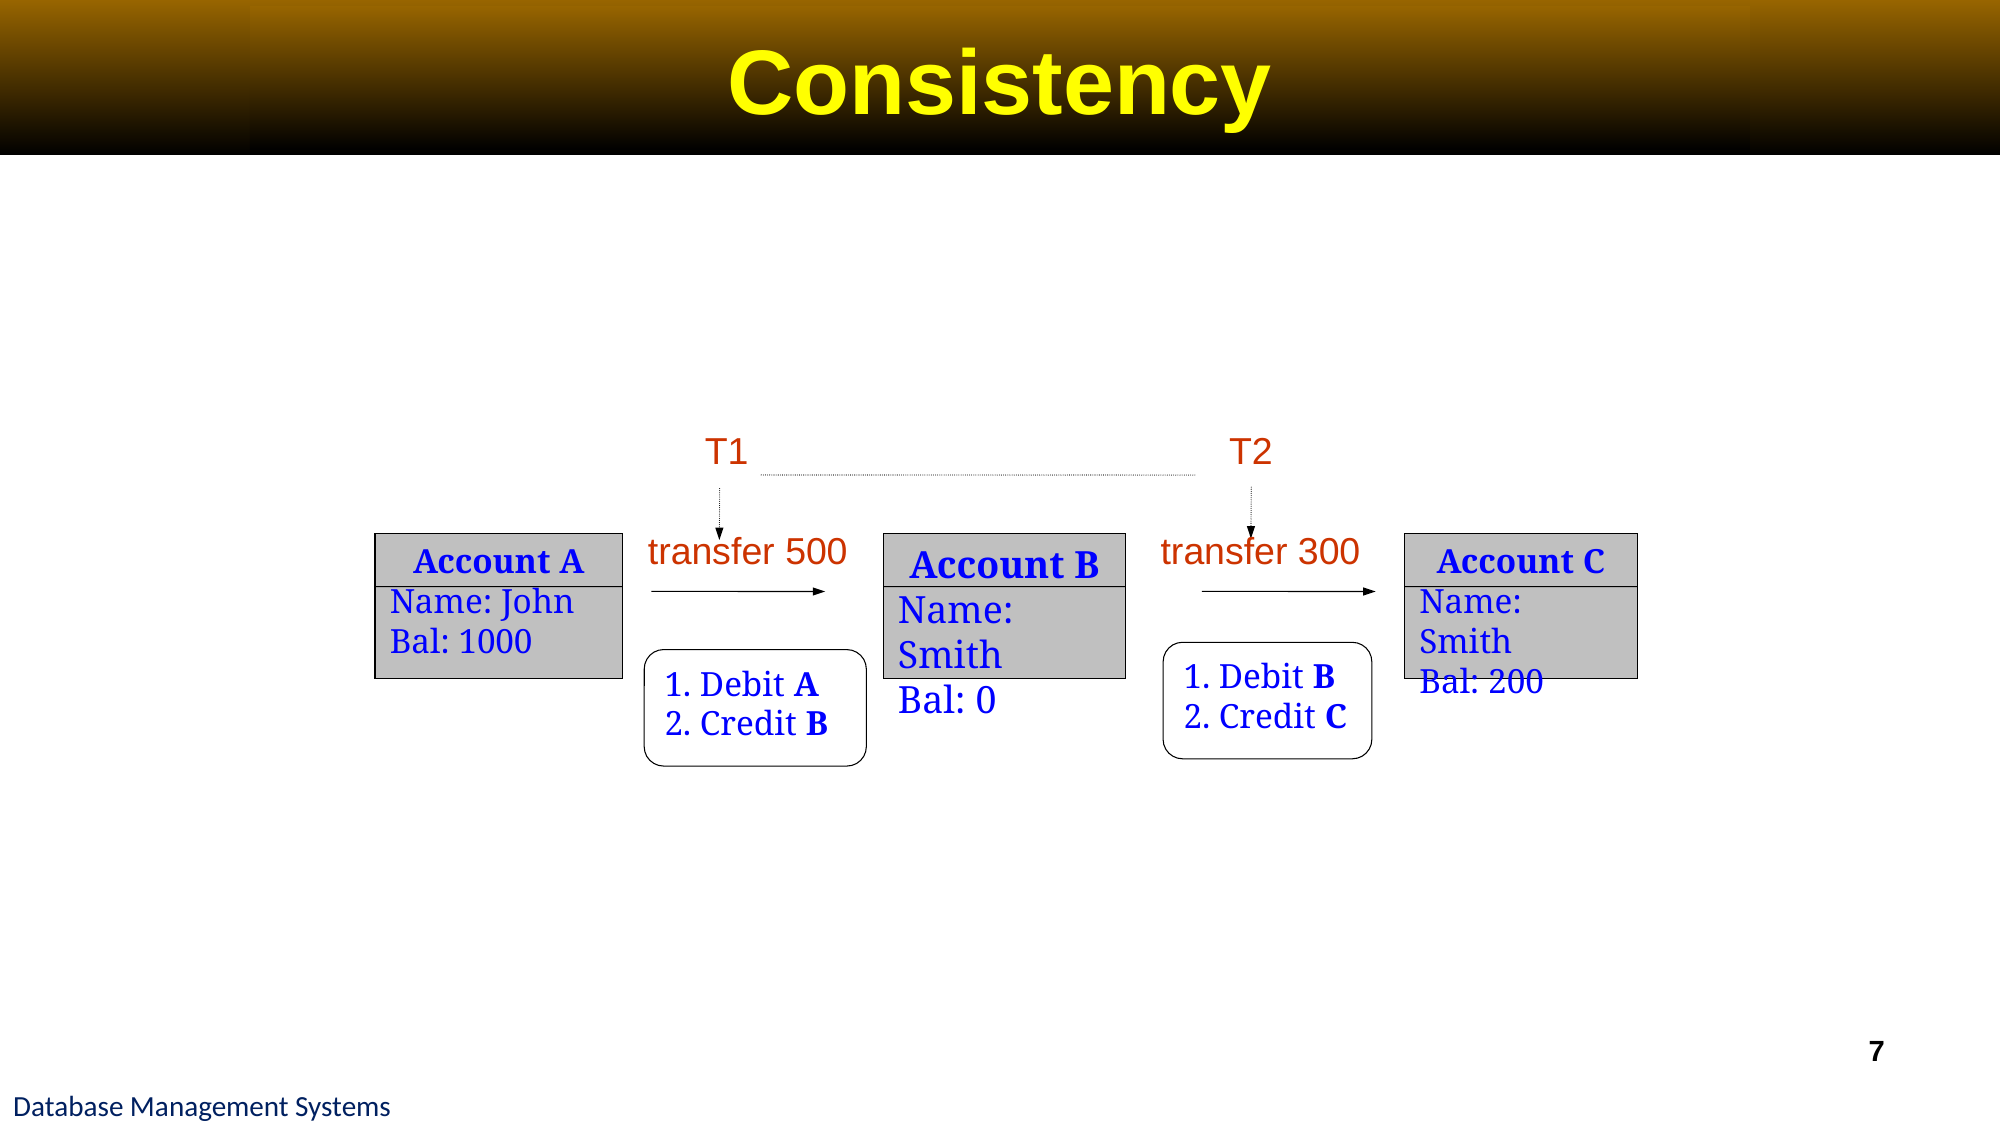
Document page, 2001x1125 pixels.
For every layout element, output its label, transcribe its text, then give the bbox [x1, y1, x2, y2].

text_box Consistency [249, 6, 1750, 150]
text_box T1 T2 [637, 399, 1400, 473]
slide_number 7 [1433, 1024, 1900, 1103]
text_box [374, 474, 1638, 767]
